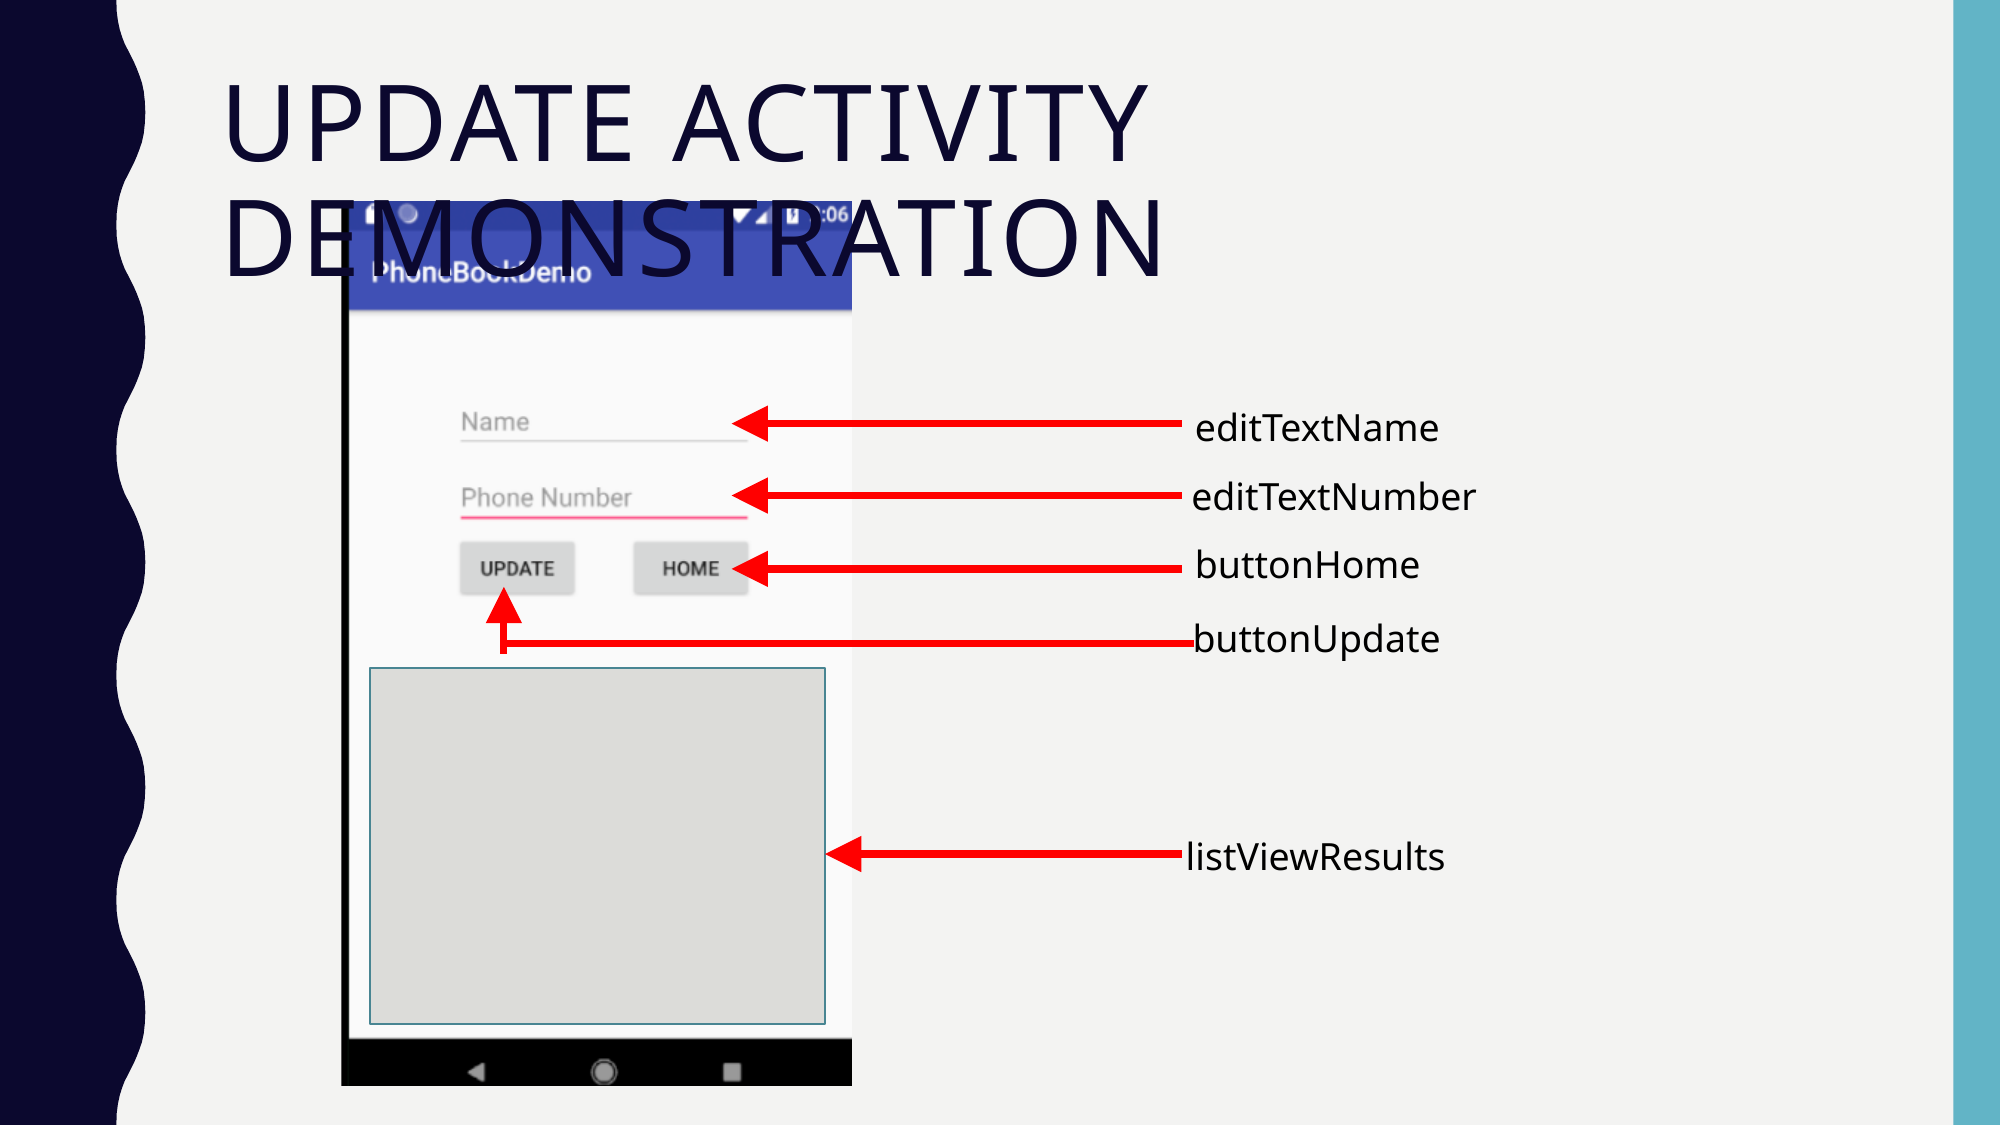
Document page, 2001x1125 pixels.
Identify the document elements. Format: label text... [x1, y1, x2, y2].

text_box editTextName [1180, 396, 1455, 457]
text_box buttonHome [1180, 533, 1436, 594]
text_box buttonUpdate [1177, 607, 1456, 668]
text_box listViewResults [1170, 825, 1461, 886]
text_box editTextNumber [1176, 465, 1492, 525]
picture [341, 201, 852, 1086]
title Update Activity Demonstration [205, 62, 1875, 308]
